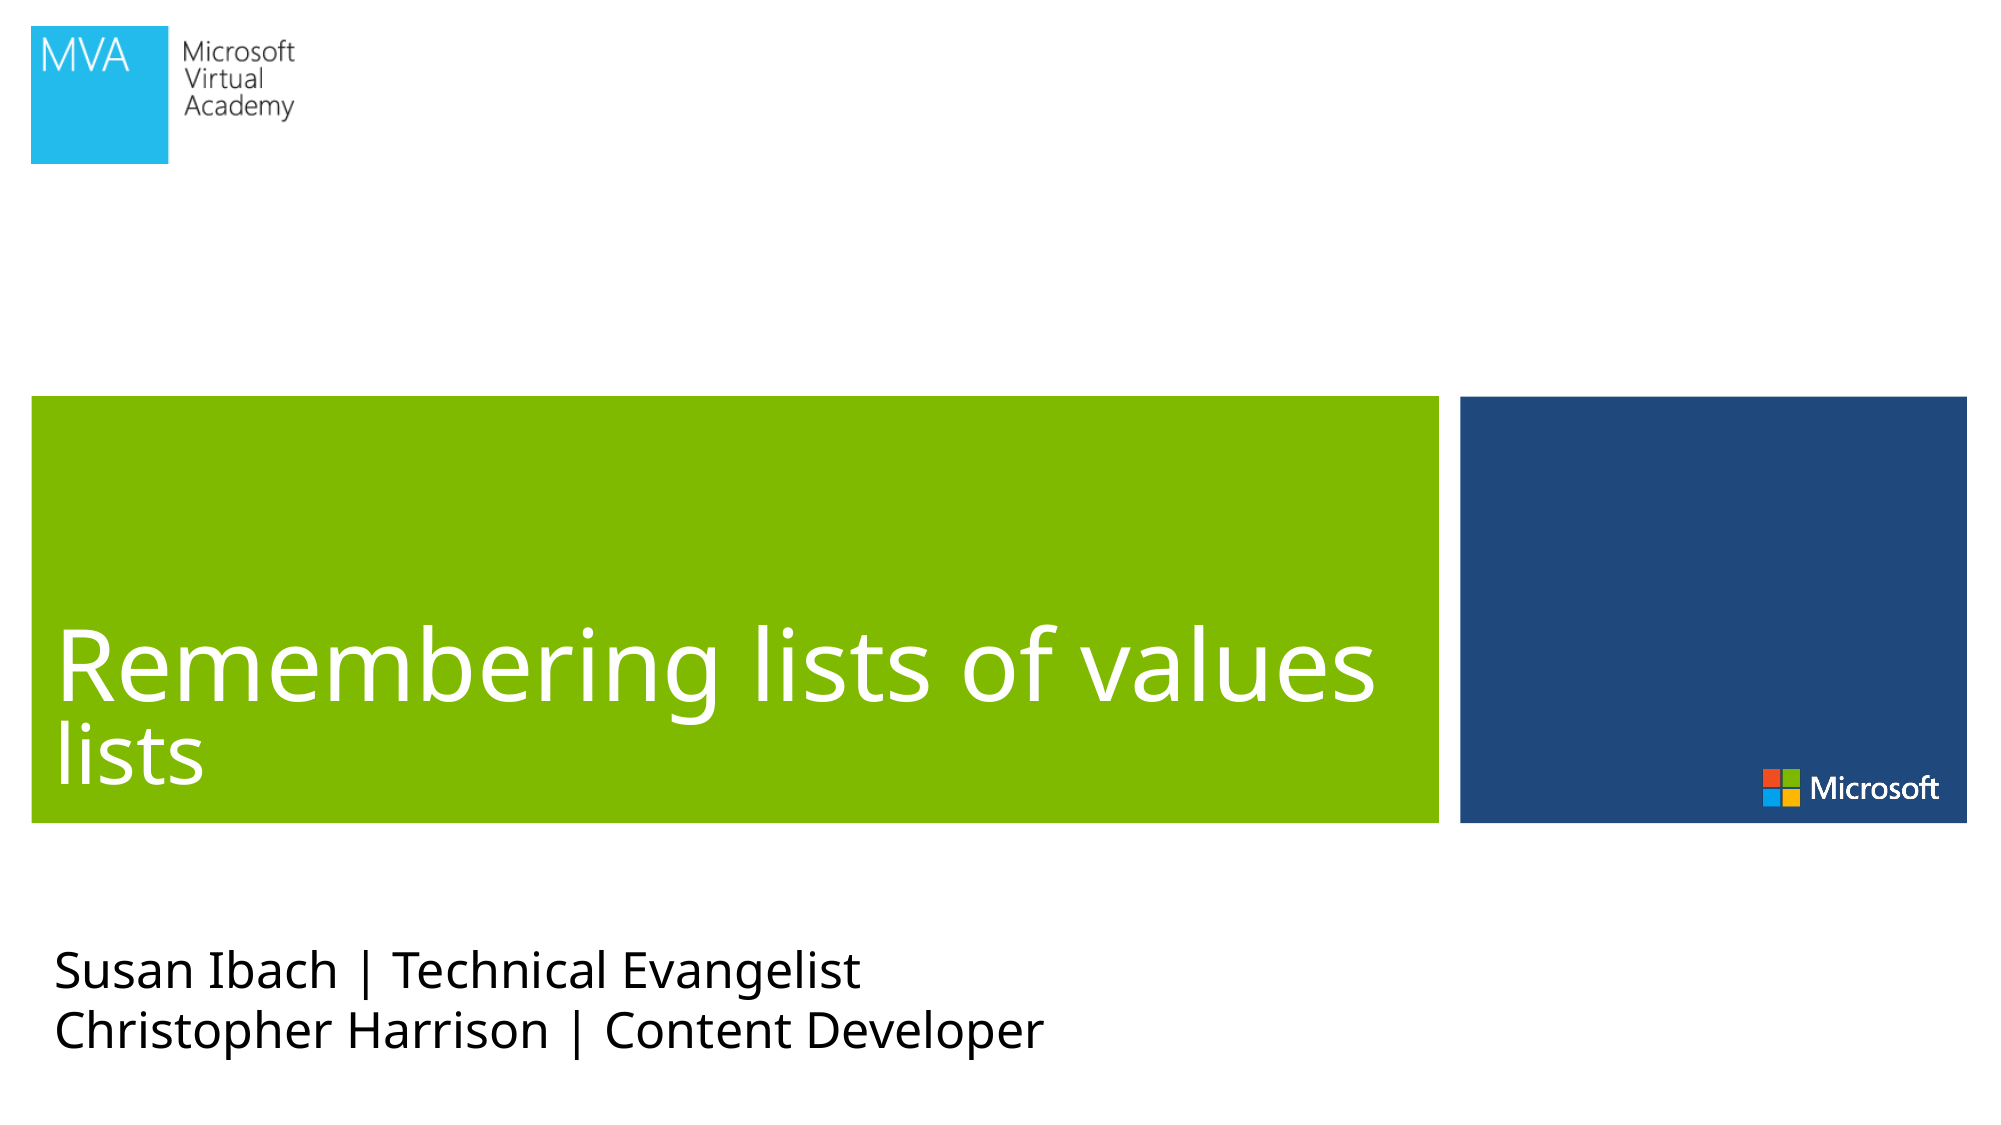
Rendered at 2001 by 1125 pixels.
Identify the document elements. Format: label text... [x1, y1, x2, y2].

picture [31, 26, 374, 164]
text_box Remembering lists of values lists [31, 396, 1439, 824]
picture [1760, 759, 1947, 815]
text_box Susan Ibach | Technical Evangelist Christopher Harrison | Content Developer [31, 841, 1439, 1082]
